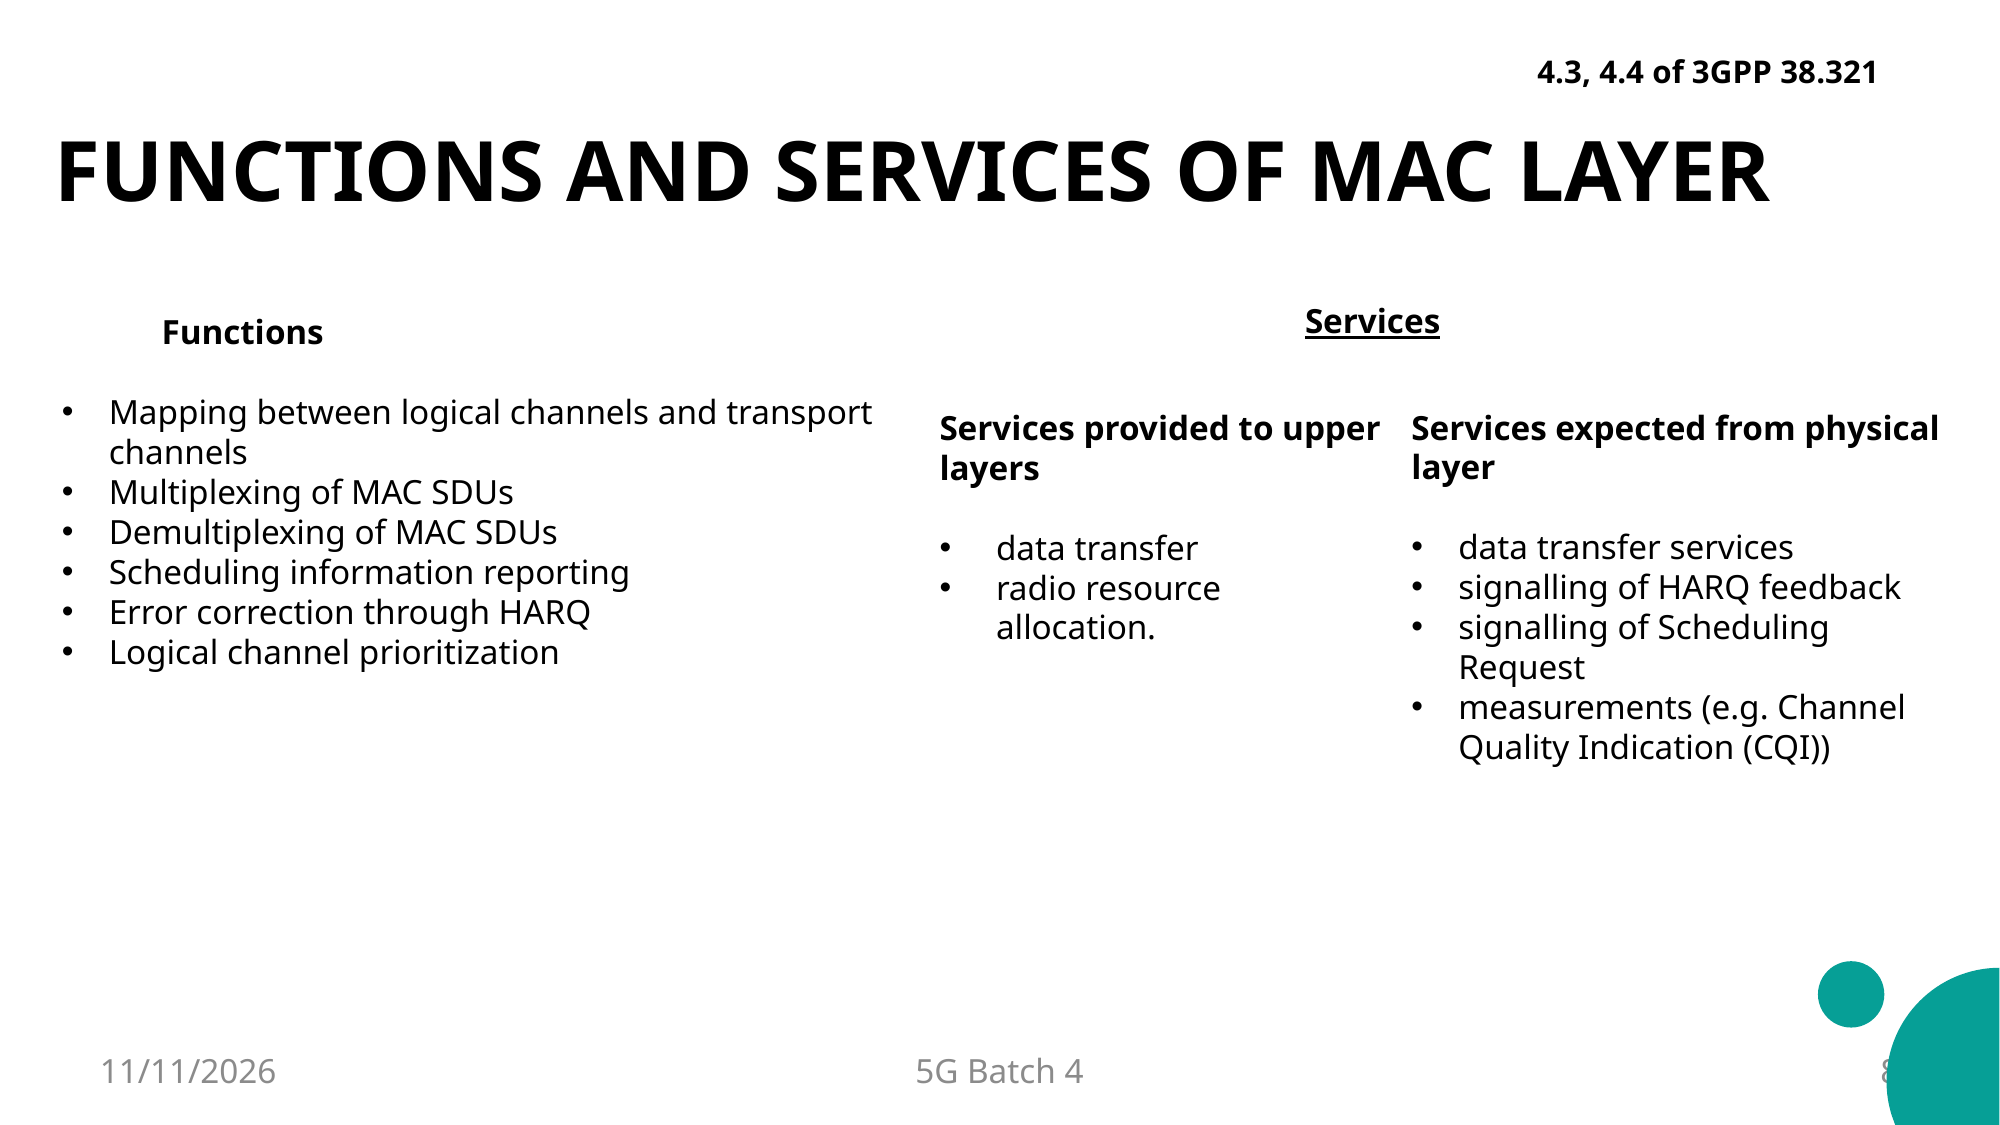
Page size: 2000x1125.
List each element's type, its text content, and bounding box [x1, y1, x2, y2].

text_box [1886, 965, 2000, 1125]
footer 5G Batch 4 [683, 1042, 1317, 1103]
text_box Services expected from physical layer data transfer services signalling of HARQ feedback signalling of Scheduling Request measurements (e.g. Channel Quality Indication (CQI)) [1396, 399, 1964, 774]
slide_number 8 [1432, 1042, 1900, 1103]
text_box 4.3, 4.4 of 3GPP 38.321 [1522, 44, 1962, 157]
text_box [1815, 959, 1887, 1030]
title FUNCTIONS AND SERVICES OF MAC LAYER [55, 101, 1795, 230]
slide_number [99, 1042, 567, 1103]
text_box Services provided to upper layers data transfer radio resource allocation. [924, 399, 1396, 655]
text_box Services [1290, 293, 1468, 349]
list Functions Mapping between logical channels and transport channels Multiplexing of MAC SDUs Demultiplexing of MAC SDUs Scheduling information reporting Error correction through HARQ Logical channel prioritization [61, 301, 938, 1073]
